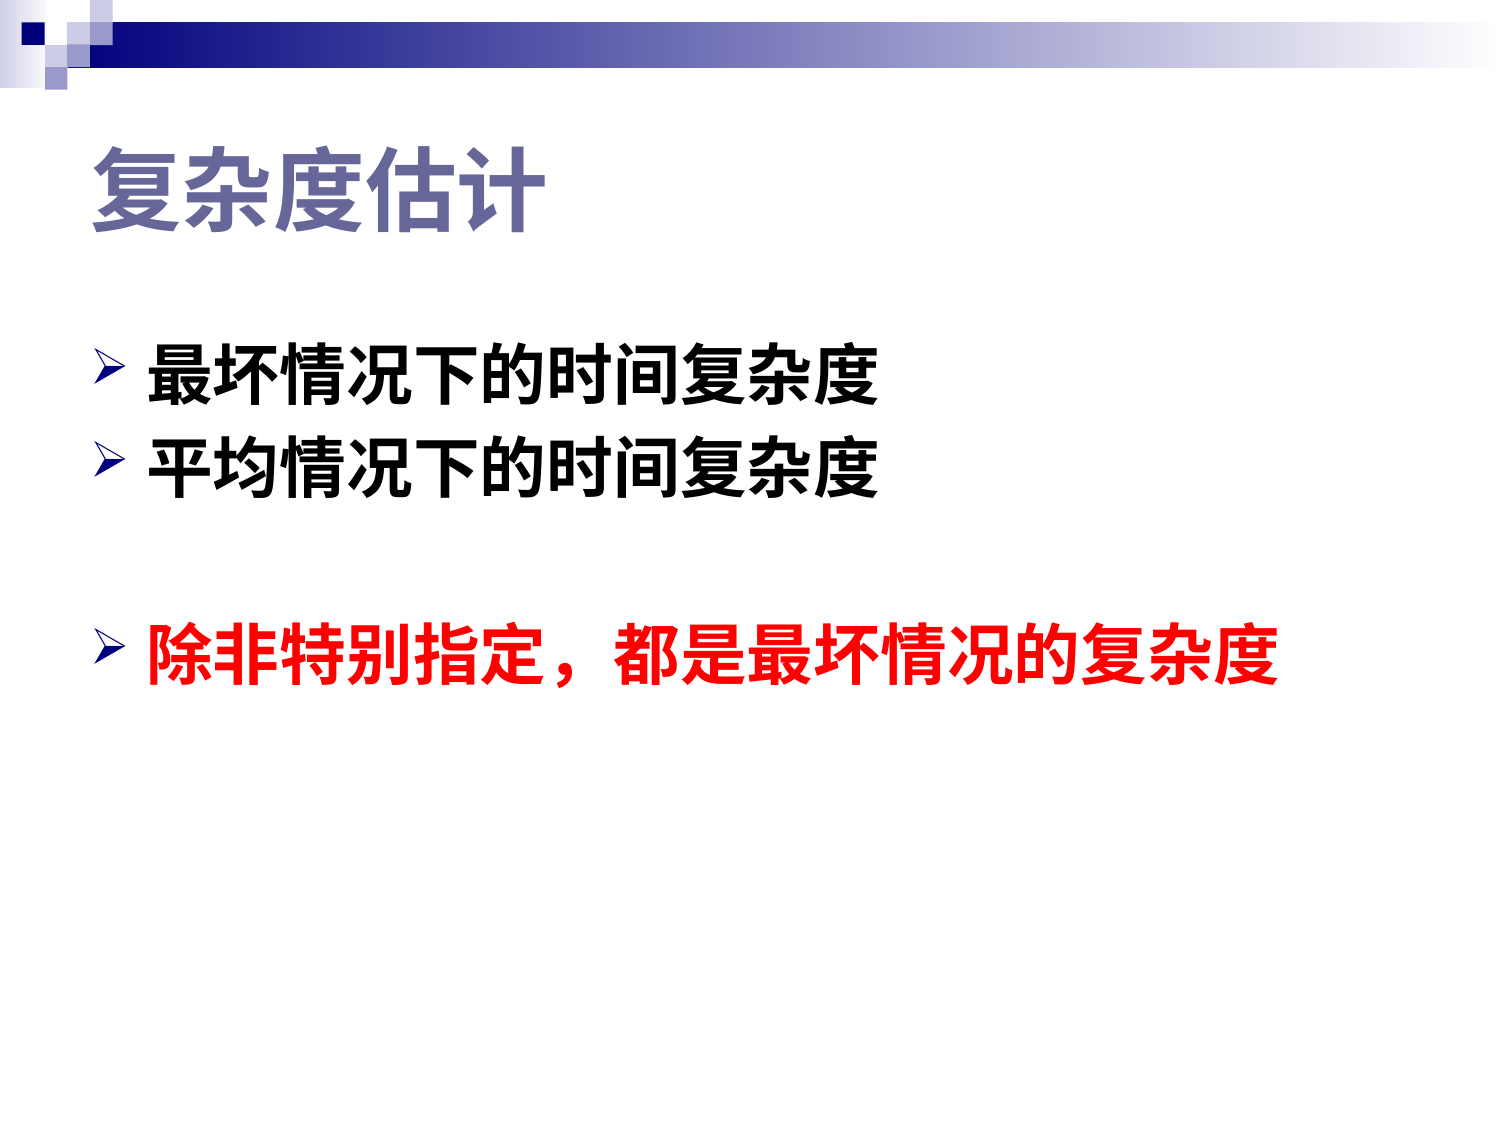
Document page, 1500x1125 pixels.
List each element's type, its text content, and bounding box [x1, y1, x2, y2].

title 复杂度估计 [75, 75, 1425, 300]
list 最坏情况下的时间复杂度 平均情况下的时间复杂度 除非特别指定，都是最坏情况的复杂度 [75, 324, 1425, 963]
